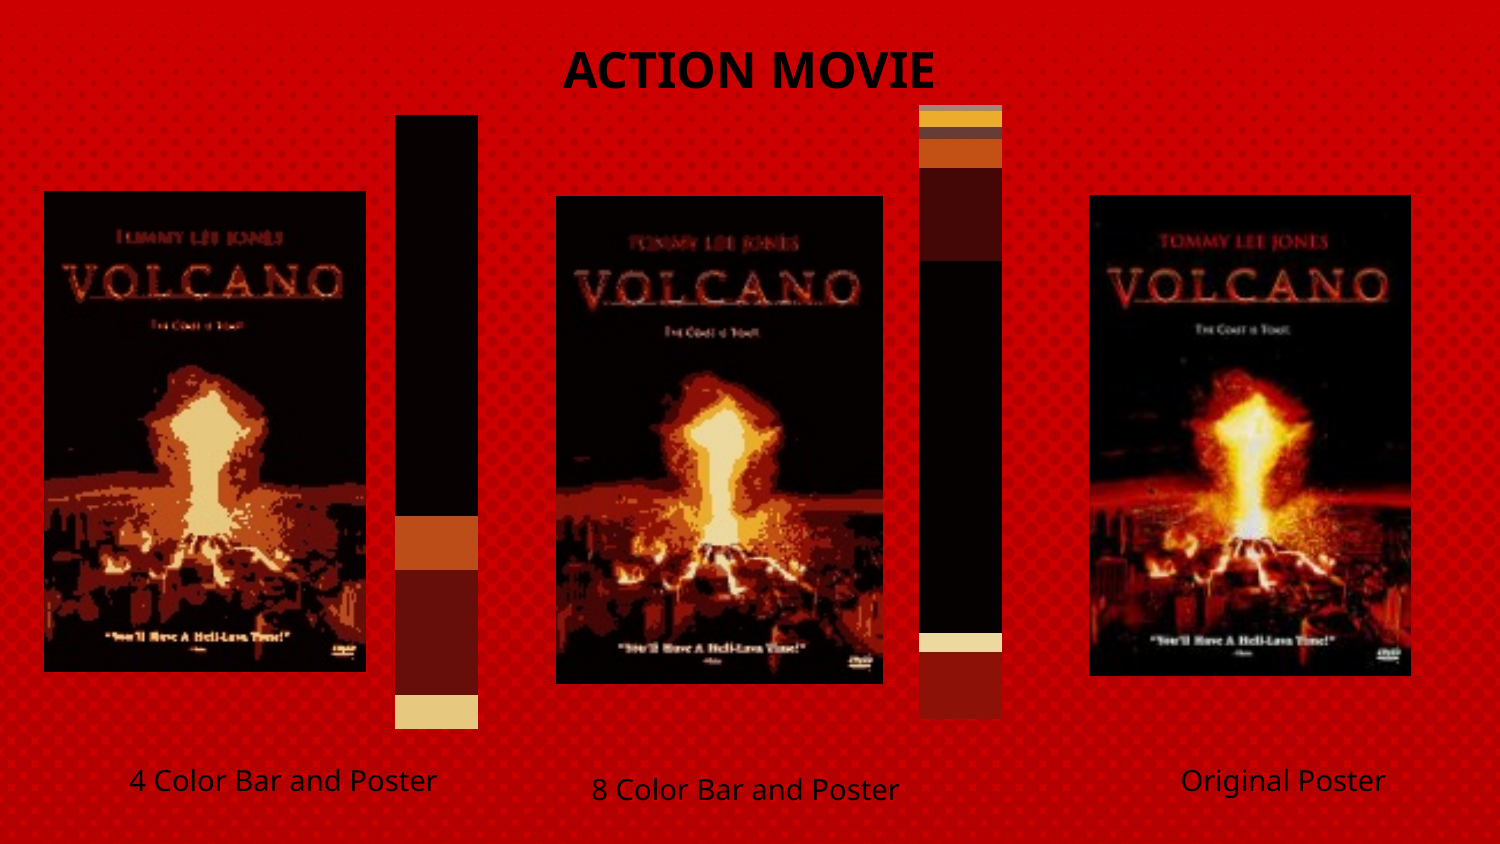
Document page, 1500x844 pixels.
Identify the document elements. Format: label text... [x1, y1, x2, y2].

picture [556, 195, 884, 684]
picture [919, 105, 1002, 719]
text_box ACTION MOVIE [267, 23, 1233, 116]
picture [43, 191, 366, 672]
picture [1089, 195, 1412, 676]
picture [395, 115, 478, 729]
text_box Original Poster [1165, 747, 1411, 801]
text_box 8 Color Bar and Poster [576, 755, 1151, 793]
text_box 4 Color Bar and Poster [114, 747, 521, 801]
